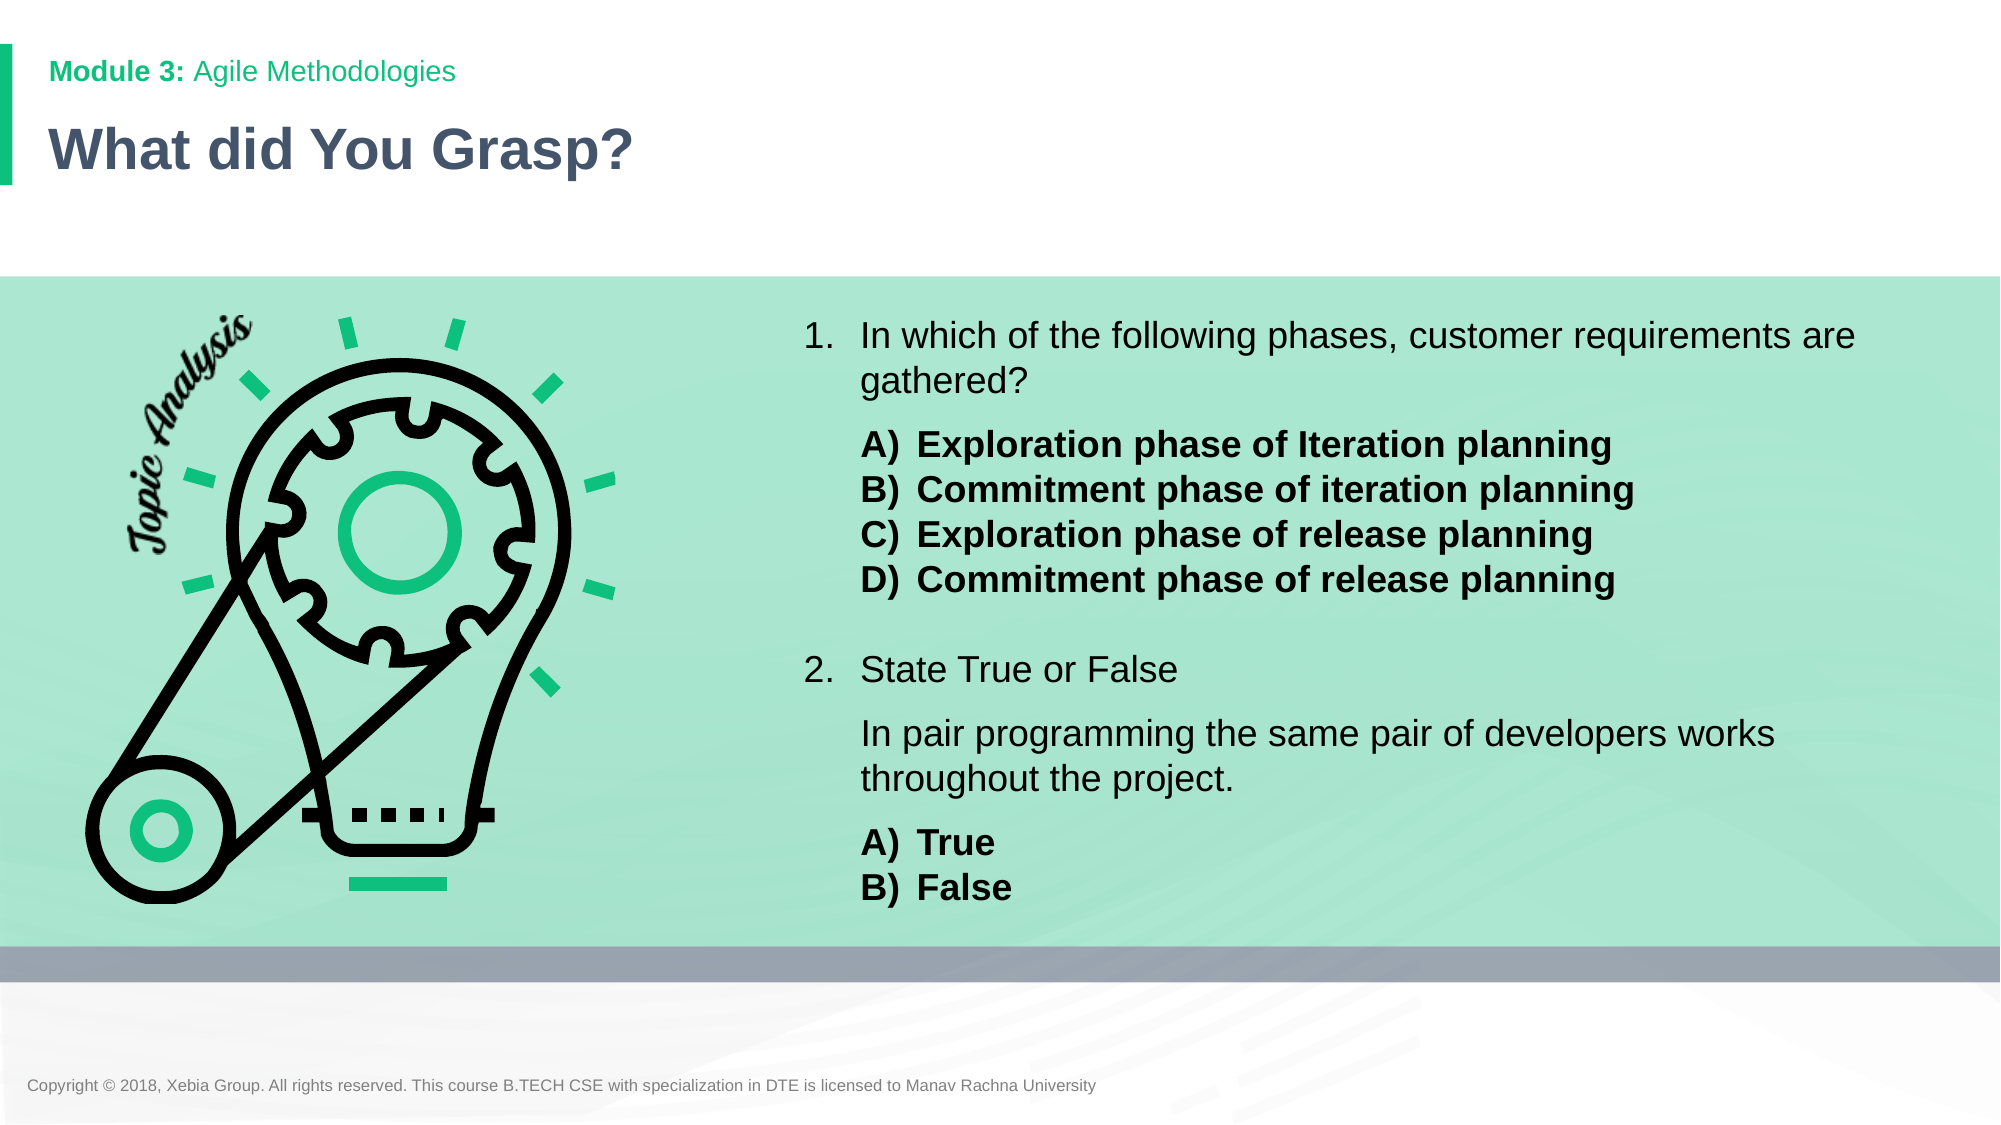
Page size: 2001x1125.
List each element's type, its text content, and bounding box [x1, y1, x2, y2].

picture [0, 0, 2000, 276]
picture [126, 315, 253, 555]
picture [0, 983, 2000, 1125]
list In which of the following phases, customer requirements are gathered? Exploration phase of Iteration planning Commitment phase of iteration planning Exploration phase of release planning Commitment phase of release planning State True or False In pair programming the same pair of developers works throughout the project. True False [788, 303, 1887, 919]
title What did You Grasp? [34, 103, 1887, 185]
